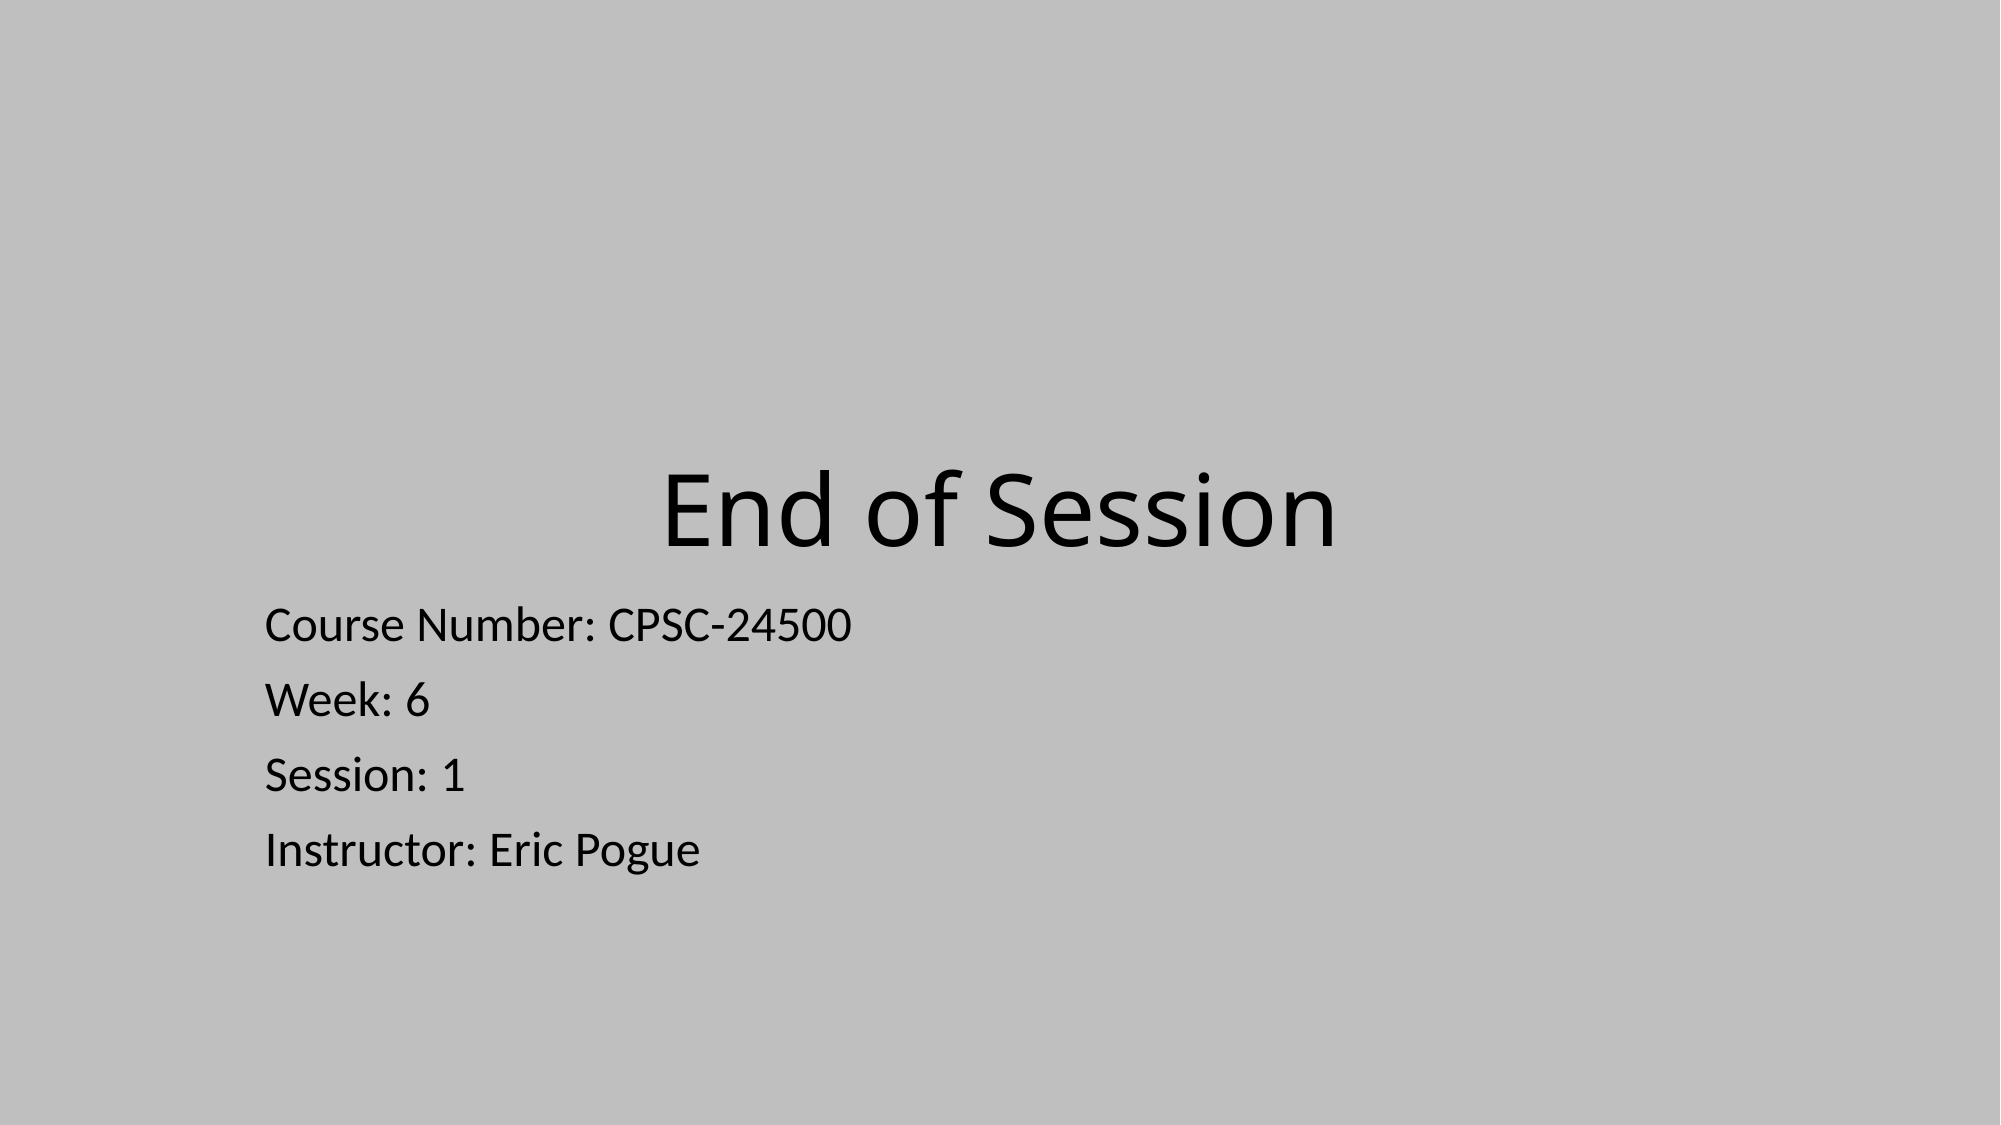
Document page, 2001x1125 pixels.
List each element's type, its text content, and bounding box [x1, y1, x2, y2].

subtitle Course Number: CPSC-24500 Week: 6 Session: 1 Instructor: Eric Pogue [249, 590, 1750, 952]
title End of Session [249, 184, 1750, 576]
